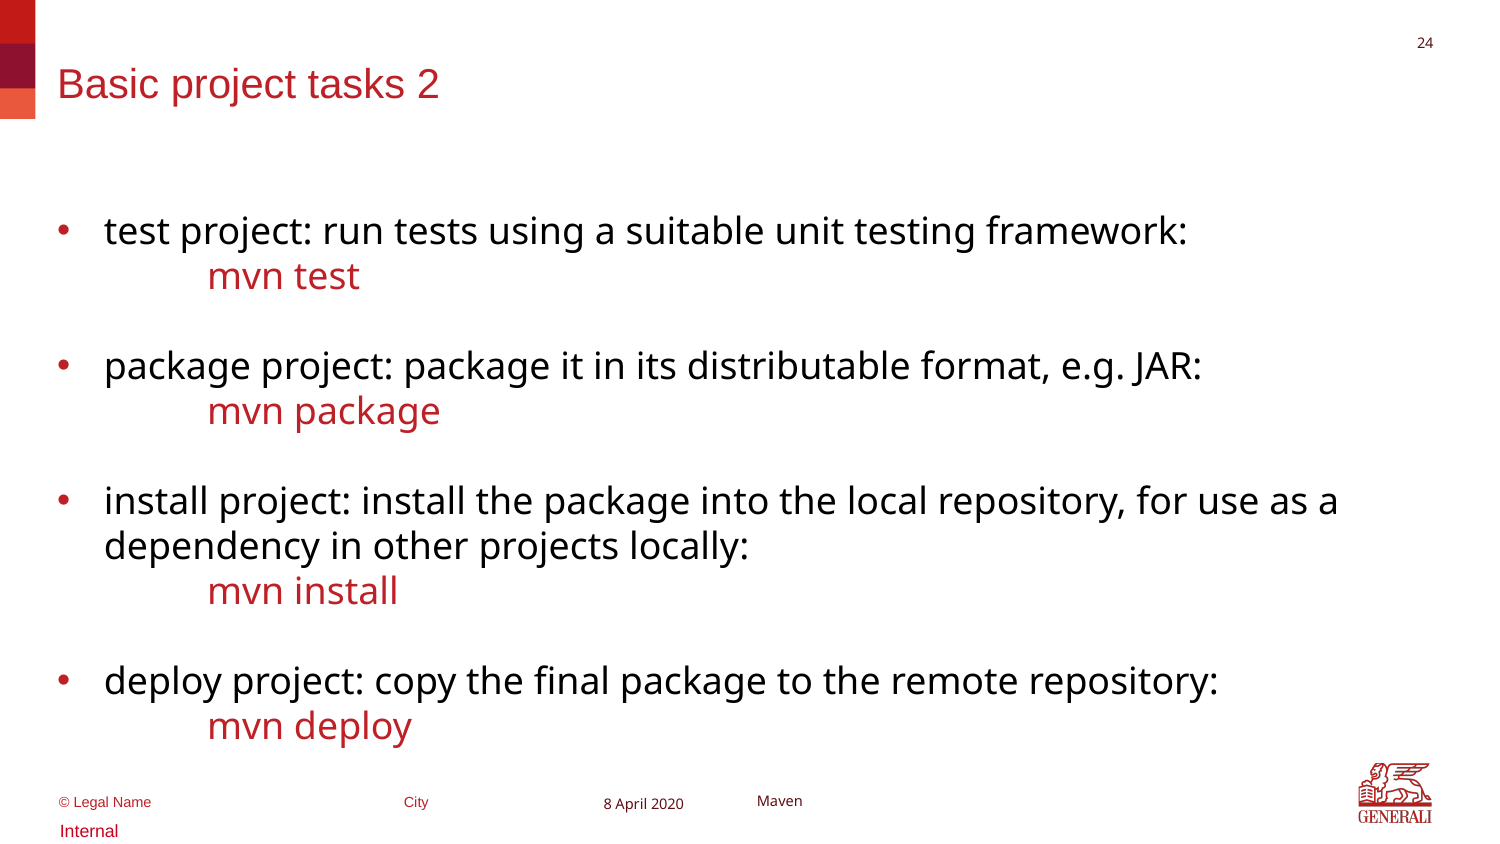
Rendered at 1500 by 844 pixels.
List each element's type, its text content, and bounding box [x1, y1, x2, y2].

slide_number 23 [1400, 33, 1434, 56]
list test project: run tests using a suitable unit testing framework: mvn test package project: package it in its distributable format, e.g. JAR: mvn package install project: install the package into the local repository, for use as a dependency in other projects locally: mvn install deploy project: copy the final package to the remote repository: mvn deploy [57, 207, 1433, 746]
footer Maven [756, 794, 1232, 809]
title Basic project tasks 2 [56, 57, 1433, 134]
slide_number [603, 794, 735, 809]
